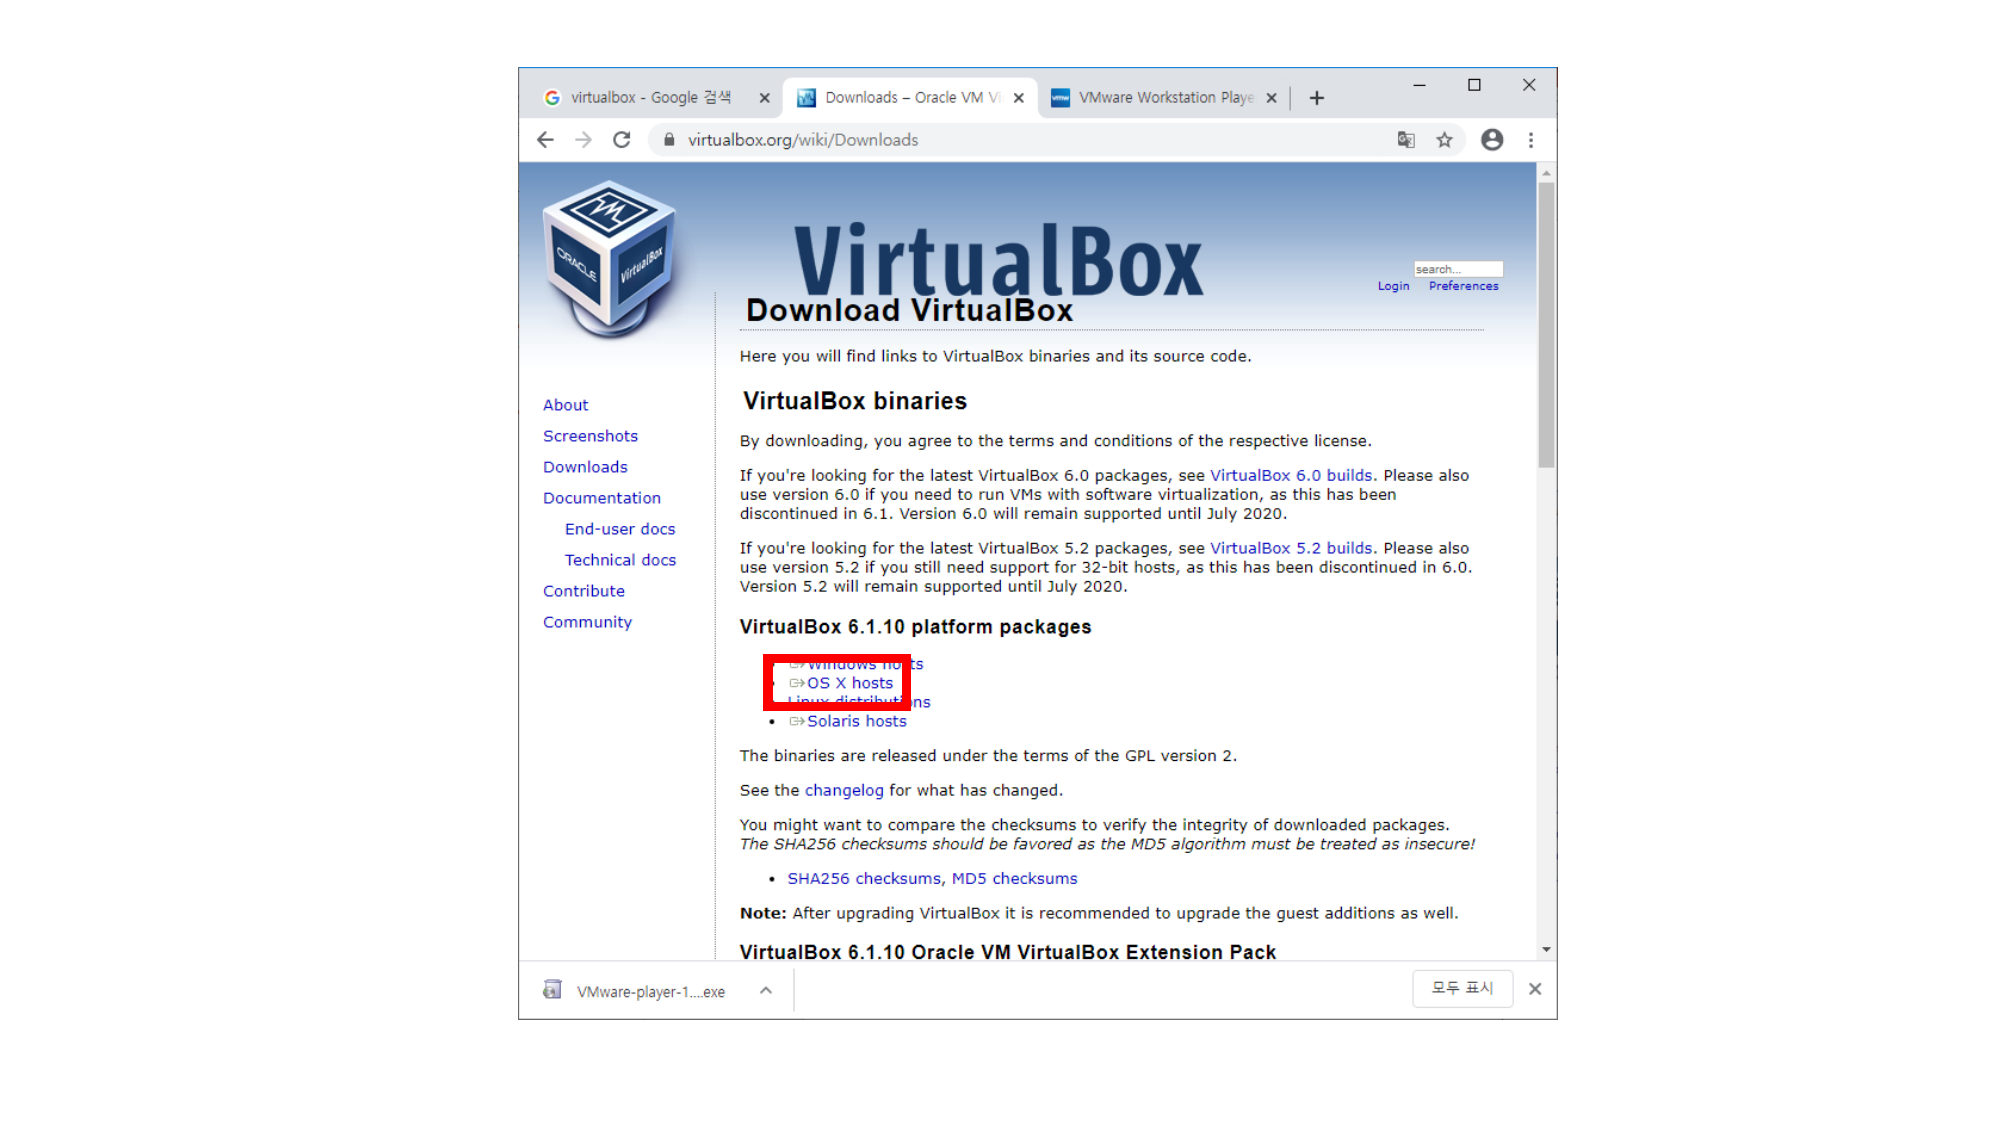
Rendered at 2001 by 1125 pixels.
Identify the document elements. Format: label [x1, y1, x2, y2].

picture [518, 67, 1558, 1020]
